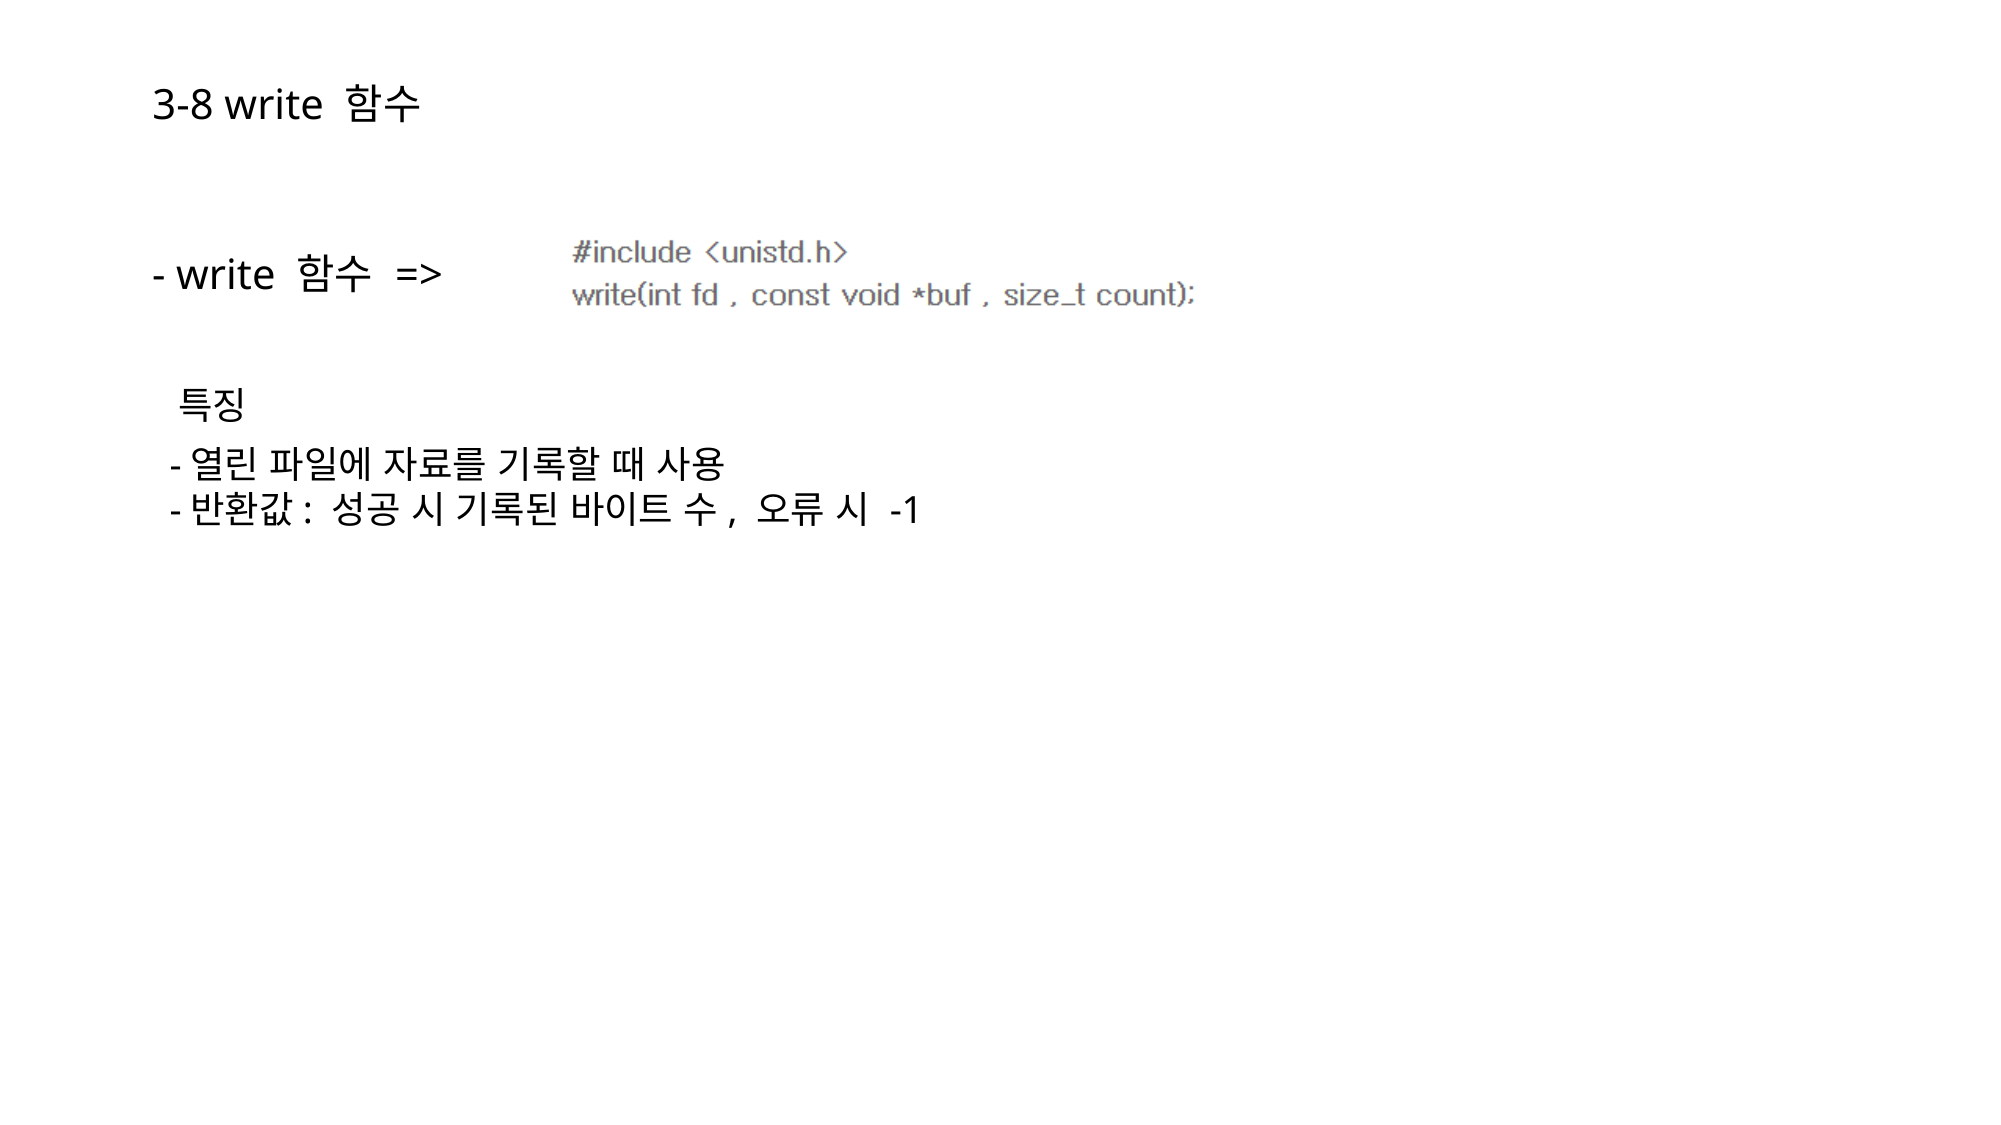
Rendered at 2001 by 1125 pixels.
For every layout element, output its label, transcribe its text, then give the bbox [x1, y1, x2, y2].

text_box 특징 [163, 374, 305, 434]
text_box - write 함수 => [137, 240, 490, 306]
title 3-8 write 함수 [137, 59, 650, 152]
text_box -열린 파일에 자료를 기록할 때 사용 -반환값: 성공 시 기록된 바이트 수, 오류 시 -1 [154, 433, 1465, 584]
picture [562, 231, 1212, 315]
